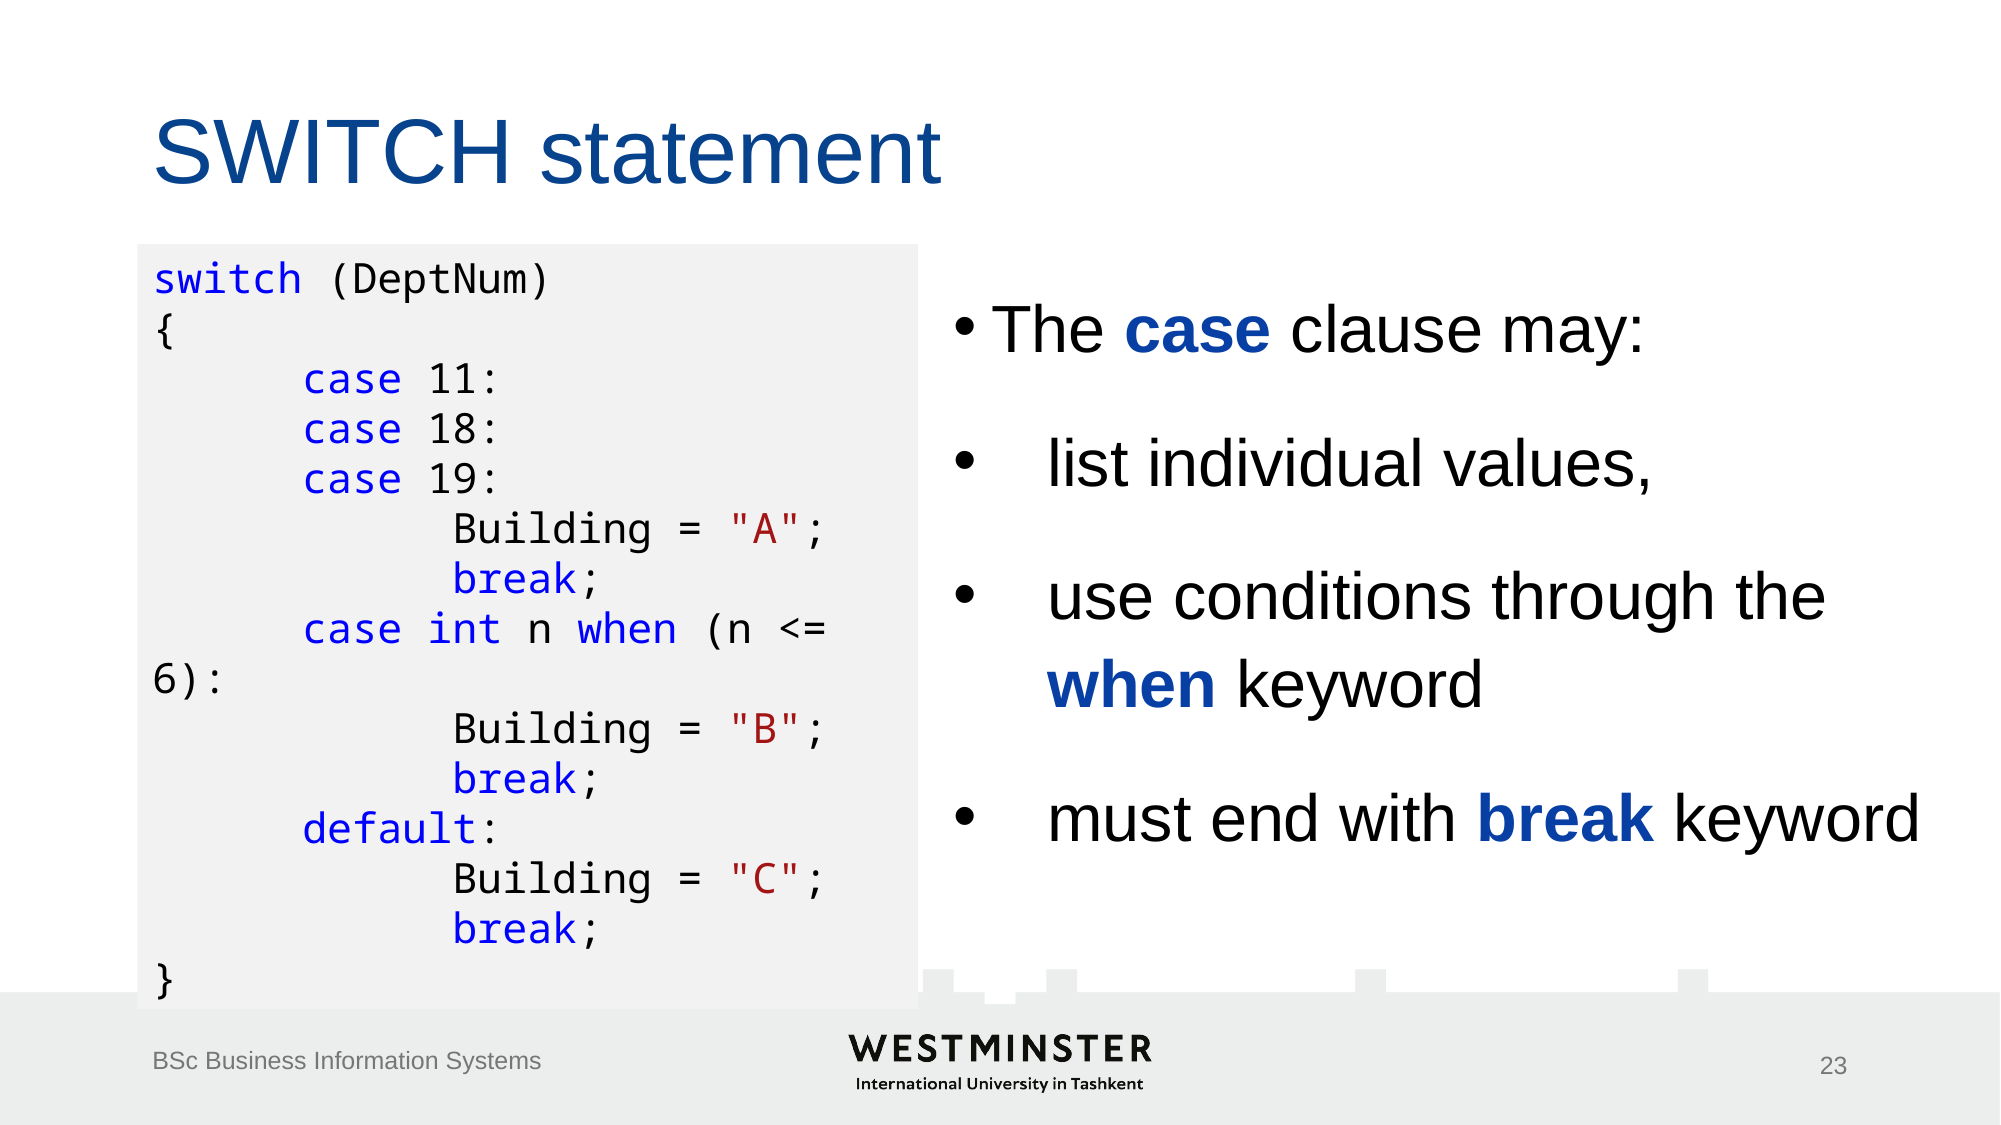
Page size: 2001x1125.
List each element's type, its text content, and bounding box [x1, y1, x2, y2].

list The case clause may: list individual values, use conditions through the when keyword must end with break keyword [938, 262, 1977, 948]
picture [0, 969, 2000, 1125]
slide_number 23 [1528, 1042, 1863, 1103]
title SWITCH statement [137, 77, 1545, 219]
list BSc Business Information Systems [137, 1040, 647, 1102]
text_box switch (DeptNum) { case 11: case 18: case 19: Building = "A"; break; case int n when (n <= 6): Building = "B"; break; default: Building = "C"; break; } [137, 244, 918, 1010]
